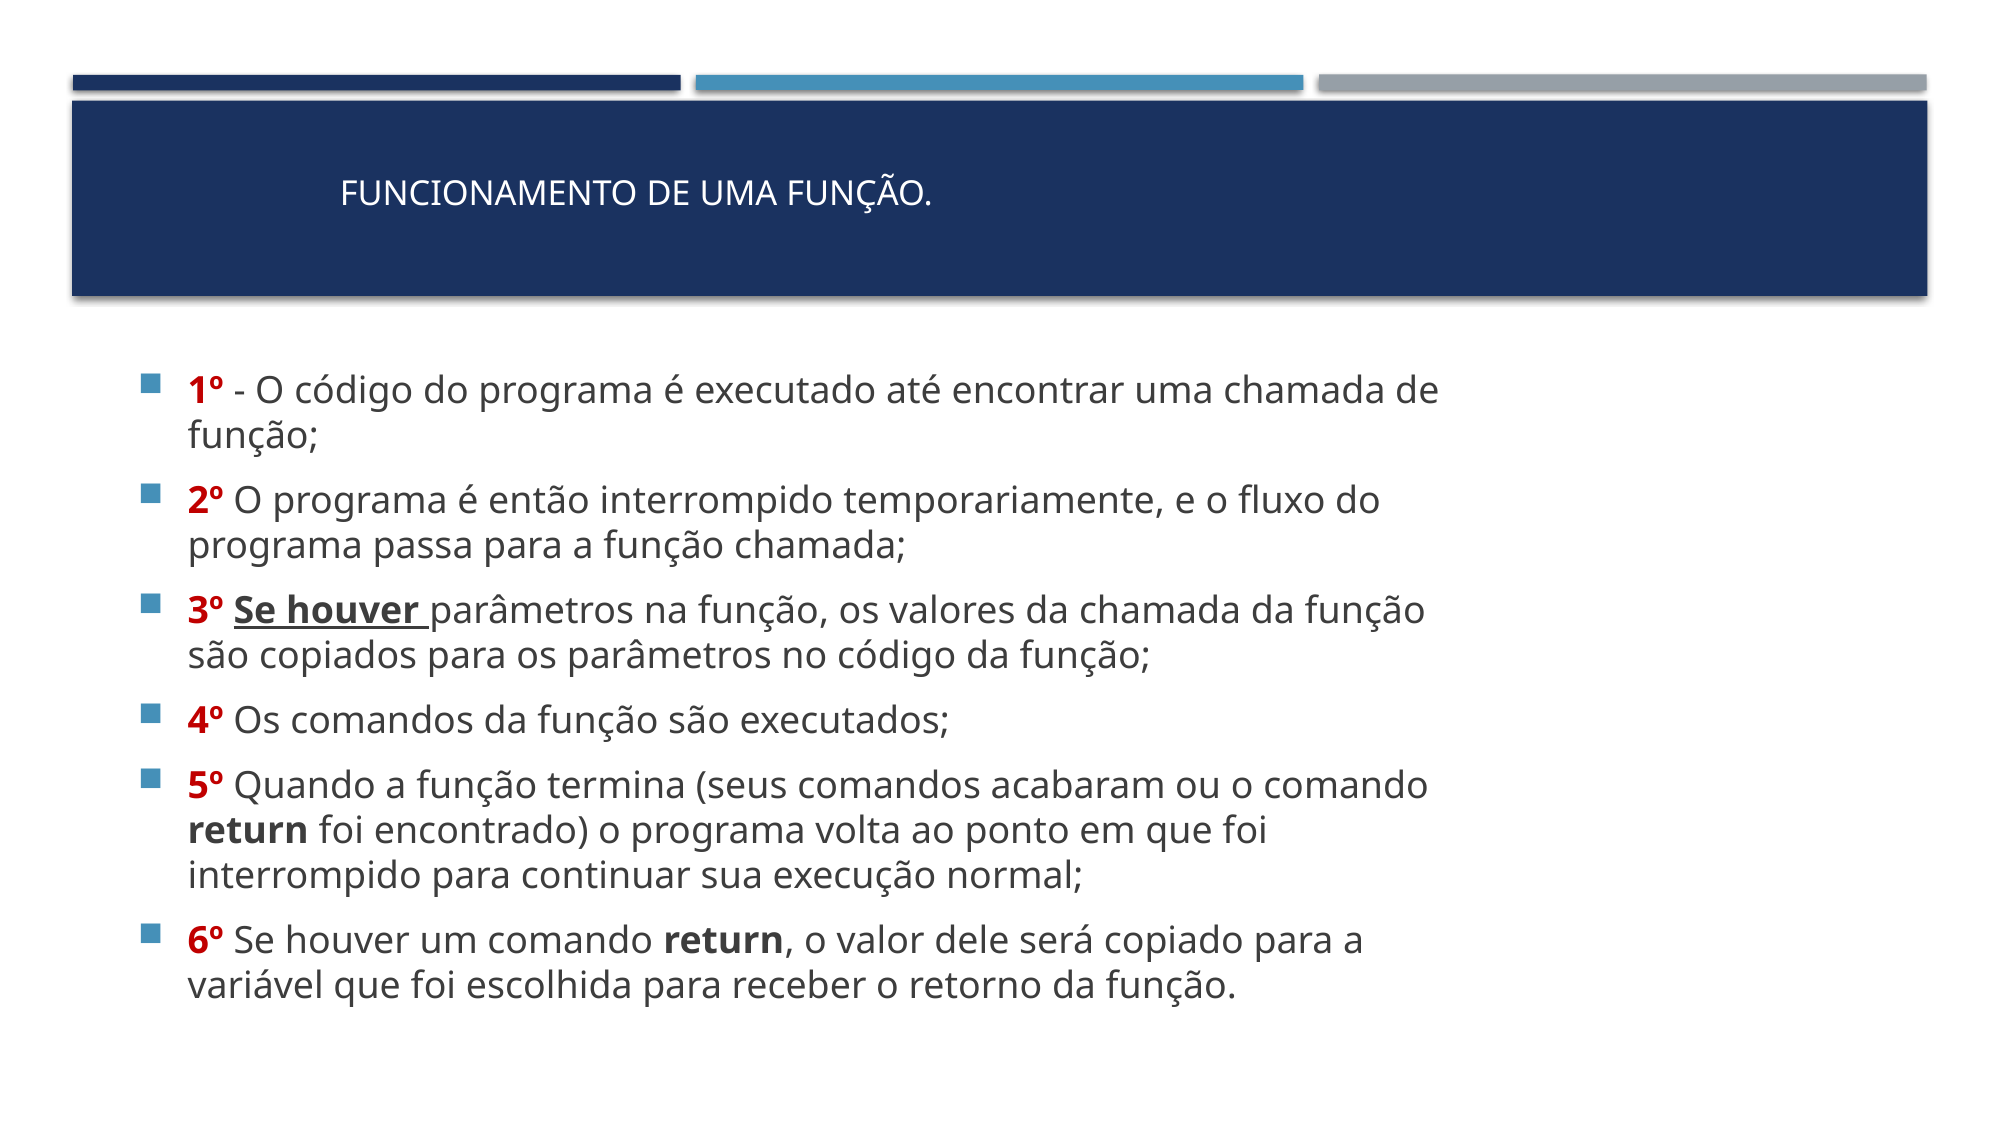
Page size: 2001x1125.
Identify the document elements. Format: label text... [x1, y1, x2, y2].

list 1º - O código do programa é executado até encontrar uma chamada de função; 2º O programa é então interrompido temporariamente, e o fluxo do programa passa para a função chamada; 3º Se houver parâmetros na função, os valores da chamada da função são copiados para os parâmetros no código da função; 4º Os comandos da função são executados; 5º Quando a função termina (seus comandos acabaram ou o comando return foi encontrado) o programa volta ao ponto em que foi interrompido para continuar sua execução normal; 6º Se houver um comando return, o valor dele será copiado para a variável que foi escolhida para receber o retorno da função. [122, 284, 1473, 1125]
title Funcionamento de uma Função. [324, 162, 1675, 220]
